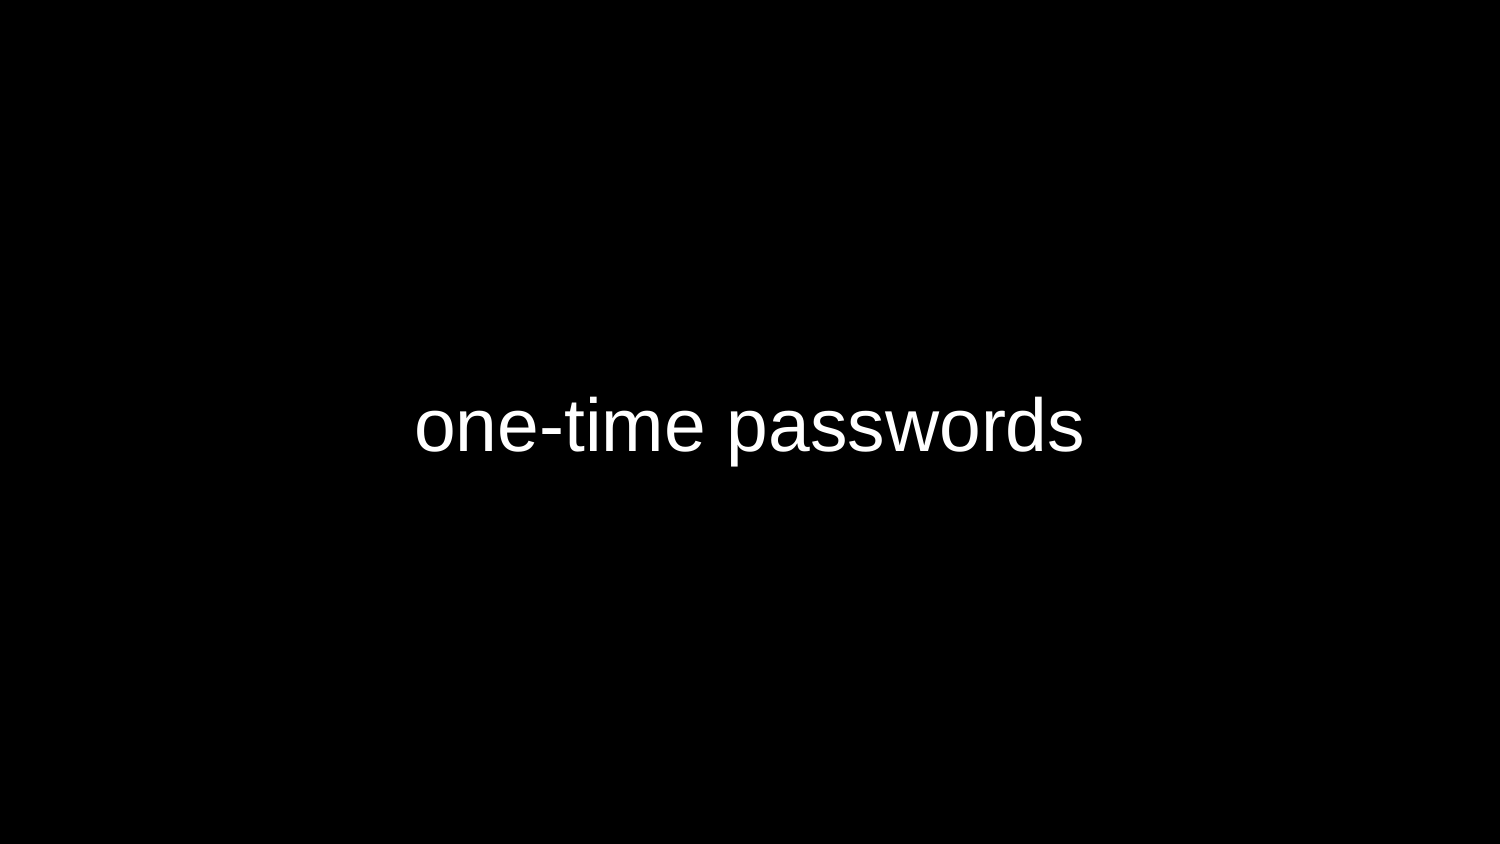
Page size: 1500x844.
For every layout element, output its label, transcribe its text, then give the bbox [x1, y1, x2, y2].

title one-time passwords [51, 352, 1449, 491]
